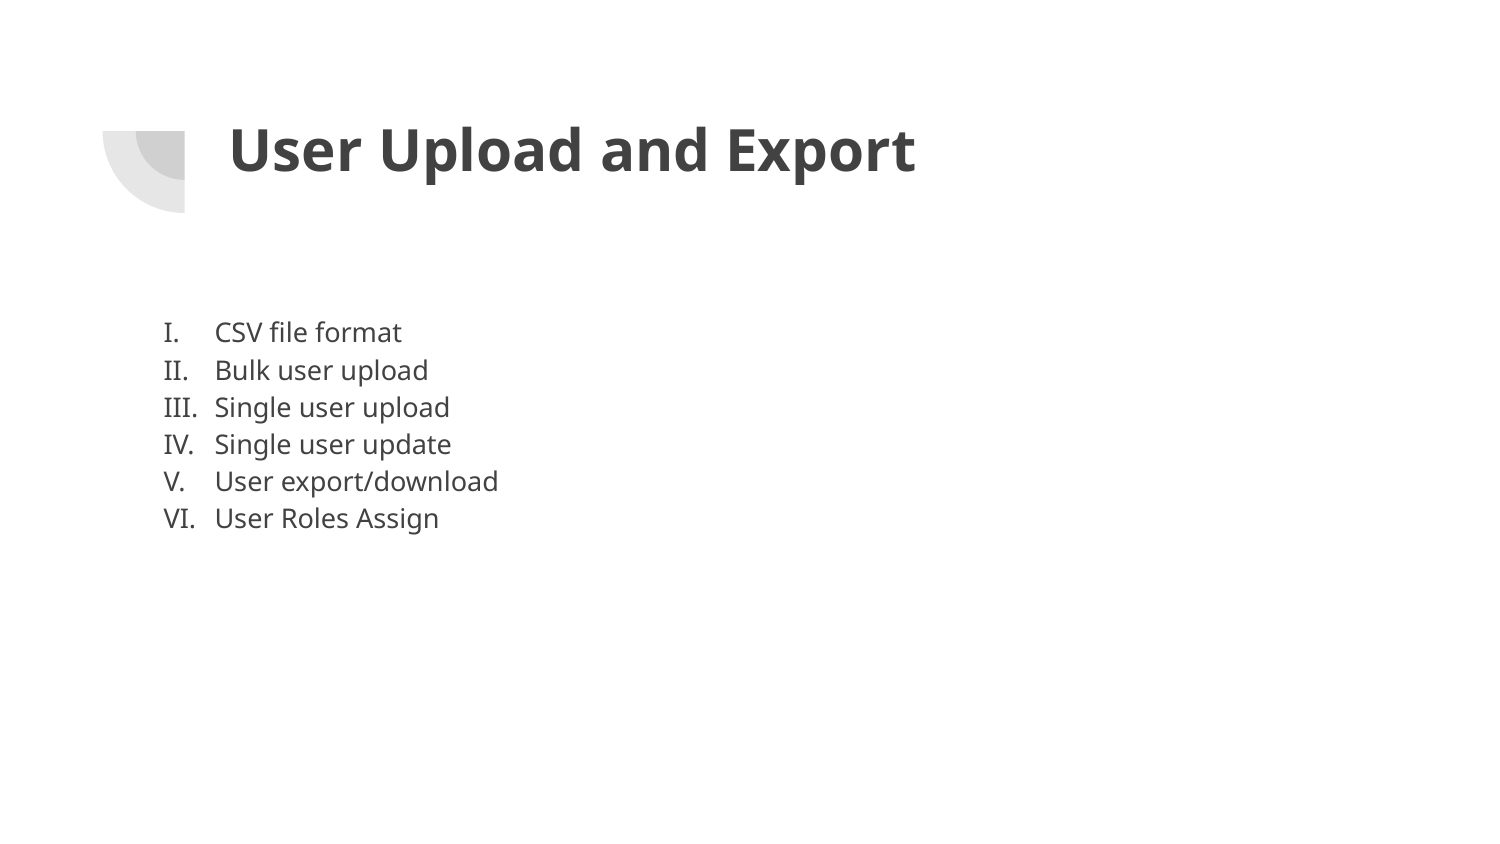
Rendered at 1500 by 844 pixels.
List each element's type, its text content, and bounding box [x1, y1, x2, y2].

list CSV file format Bulk user upload Single user upload Single user update User export/download User Roles Assign [124, 295, 1376, 725]
title User Upload and Export [213, 98, 1368, 263]
